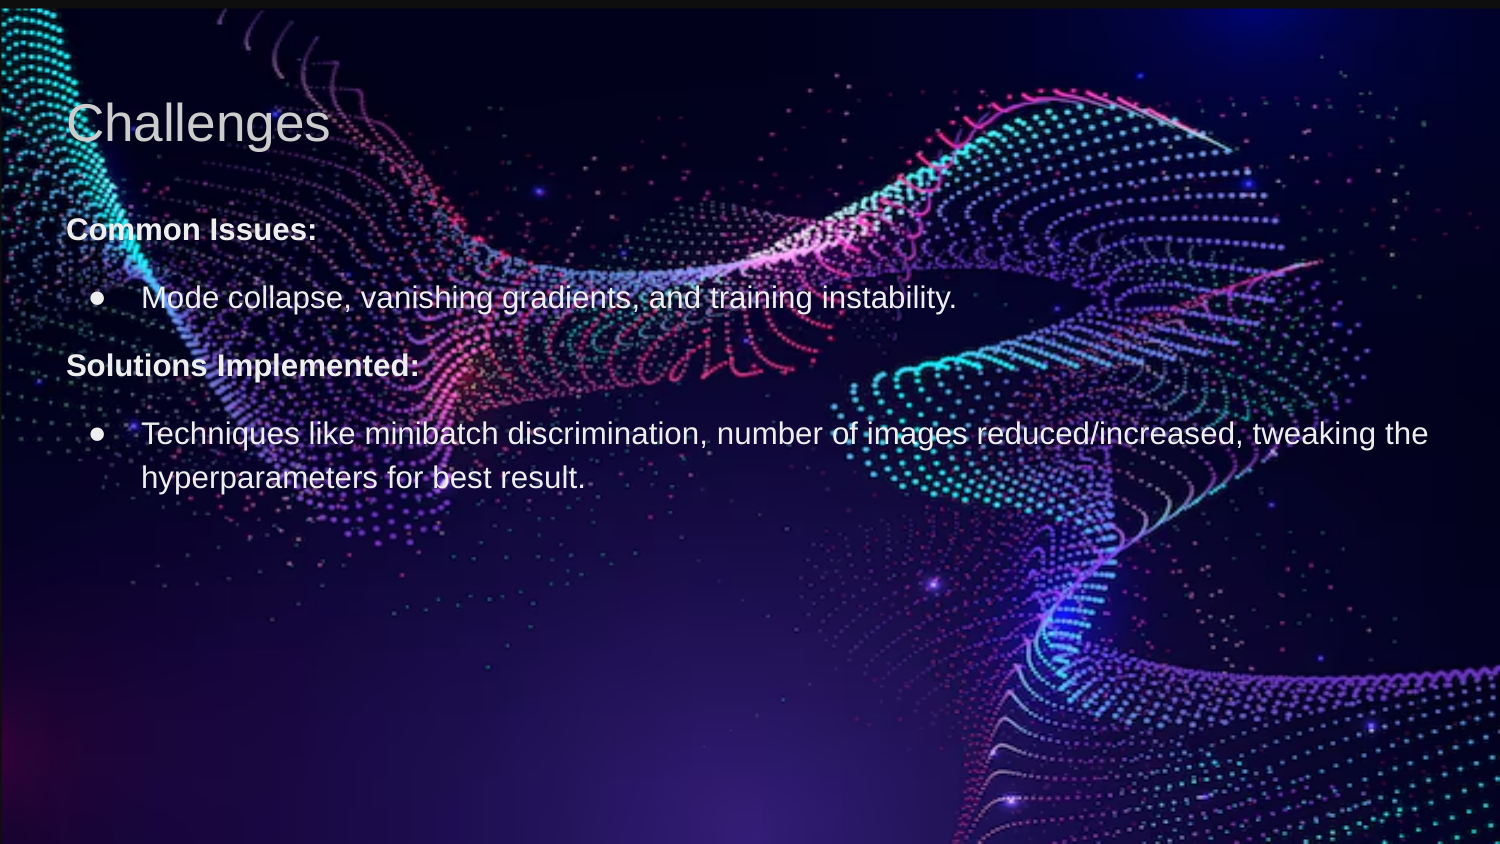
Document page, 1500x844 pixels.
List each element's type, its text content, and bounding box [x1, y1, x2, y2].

list Common Issues: Mode collapse, vanishing gradients, and training instability. Solutions Implemented: Techniques like minibatch discrimination, number of images reduced/increased, tweaking the hyperparameters for best result. [51, 189, 1449, 750]
picture [0, 0, 1500, 844]
title Challenges [51, 72, 1449, 167]
